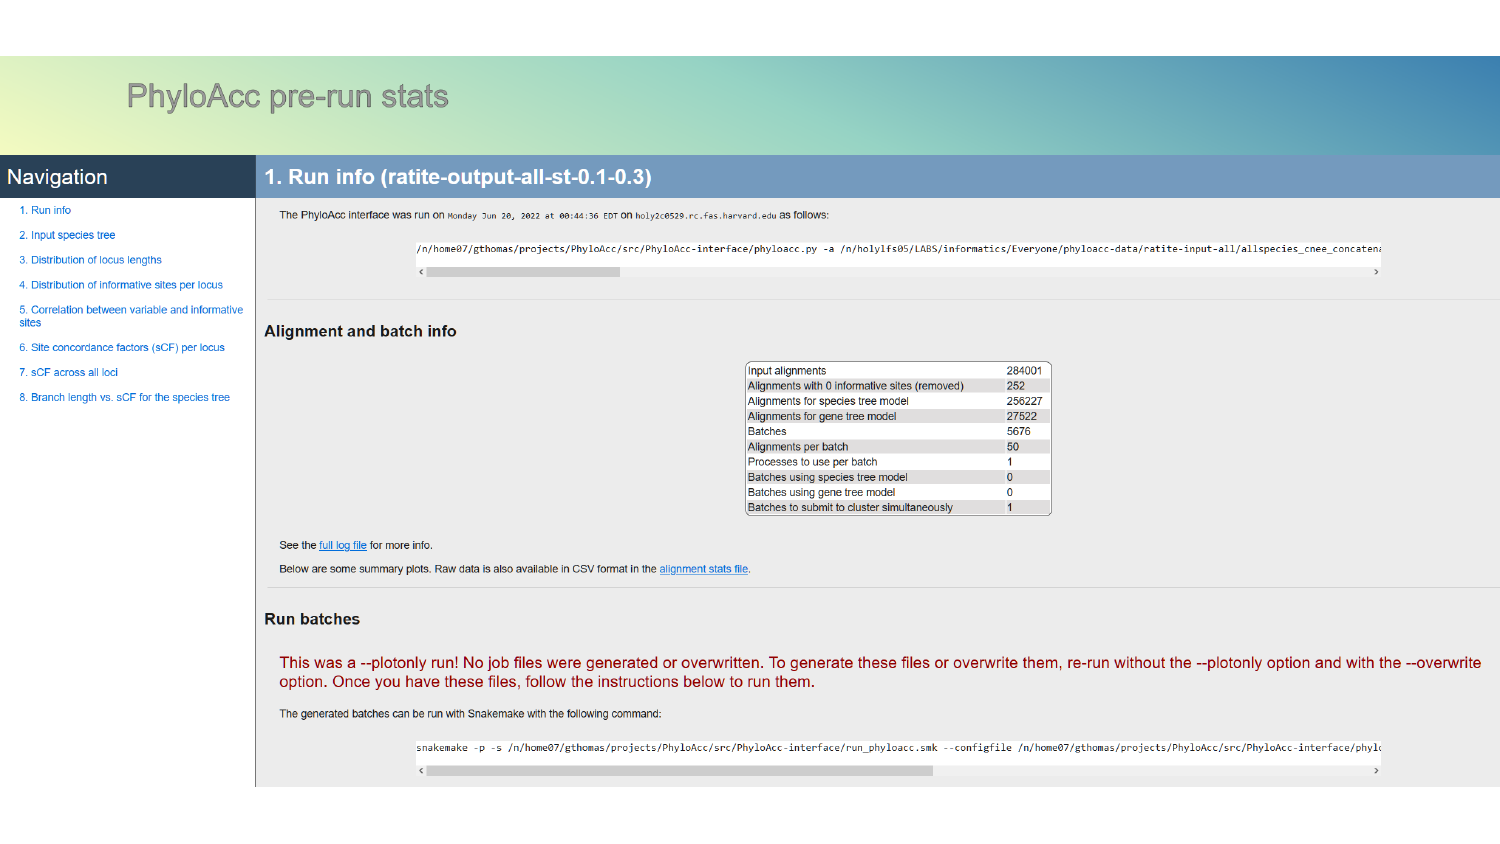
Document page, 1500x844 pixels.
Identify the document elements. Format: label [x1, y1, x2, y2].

picture [0, 56, 1500, 788]
